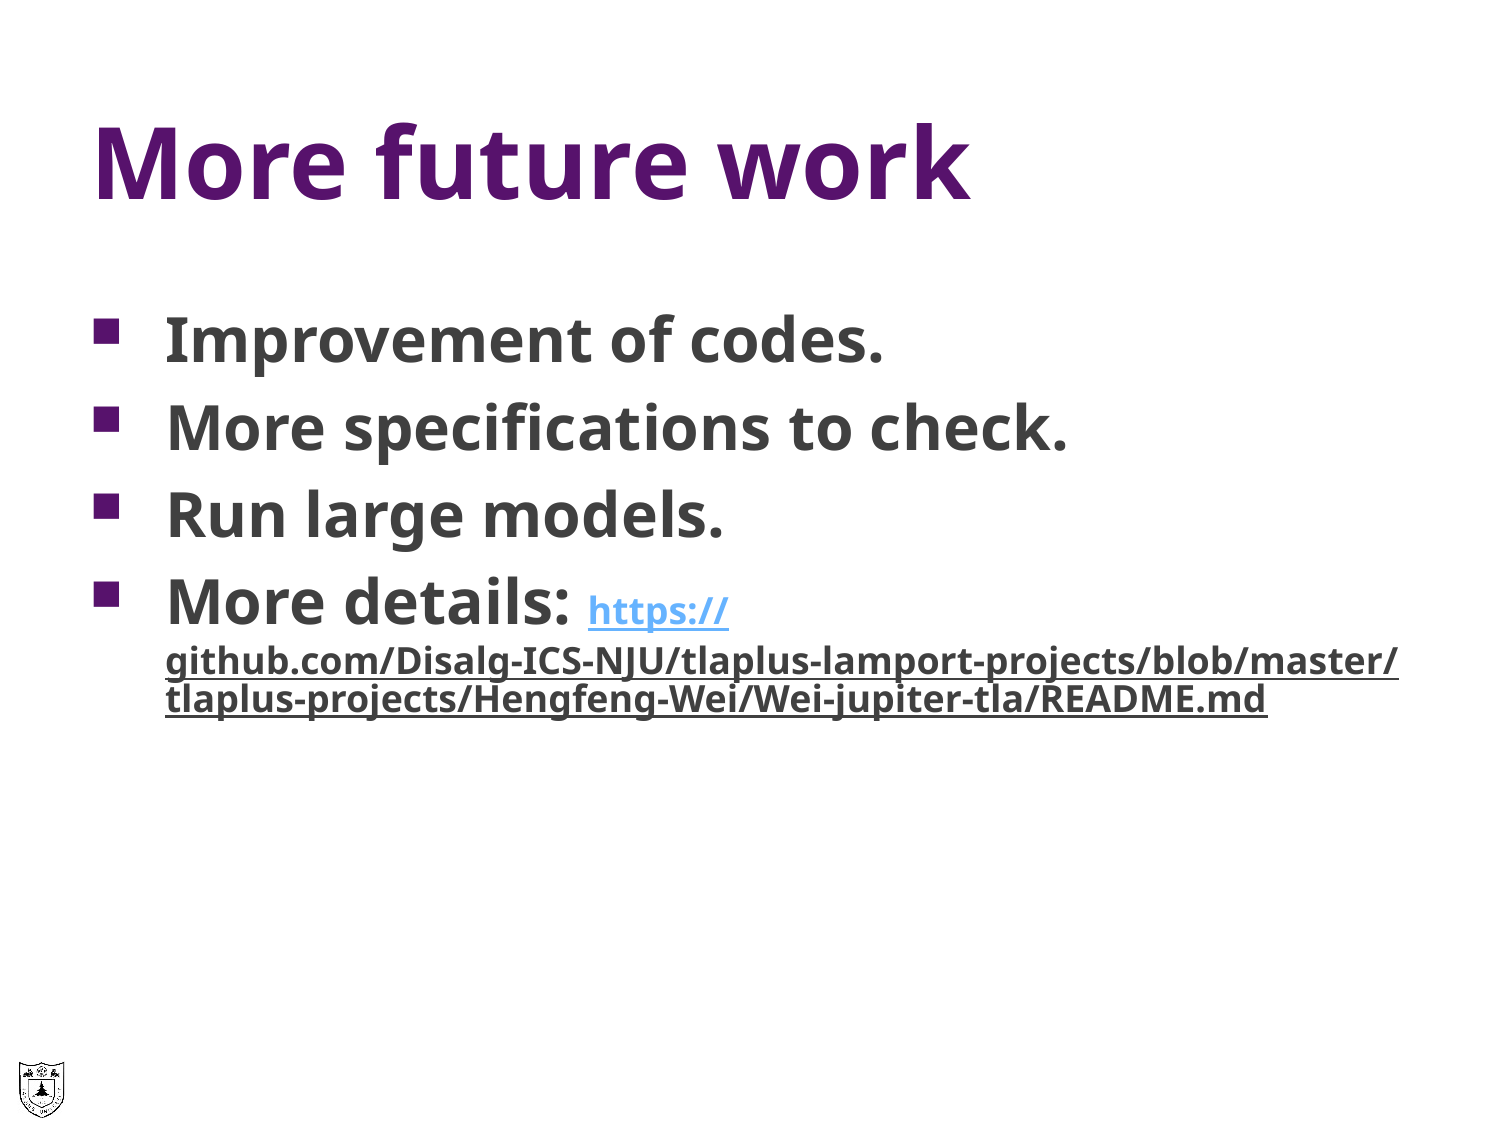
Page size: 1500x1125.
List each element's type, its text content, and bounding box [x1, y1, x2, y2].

list Improvement of codes. More specifications to check. Run large models. More details: https://github.com/Disalg-ICS-NJU/tlaplus-lamport-projects/blob/master/tlaplus-projects/Hengfeng-Wei/Wei-jupiter-tla/README.md [75, 292, 1425, 1035]
title More future work [75, 54, 1425, 228]
picture [17, 1061, 65, 1118]
